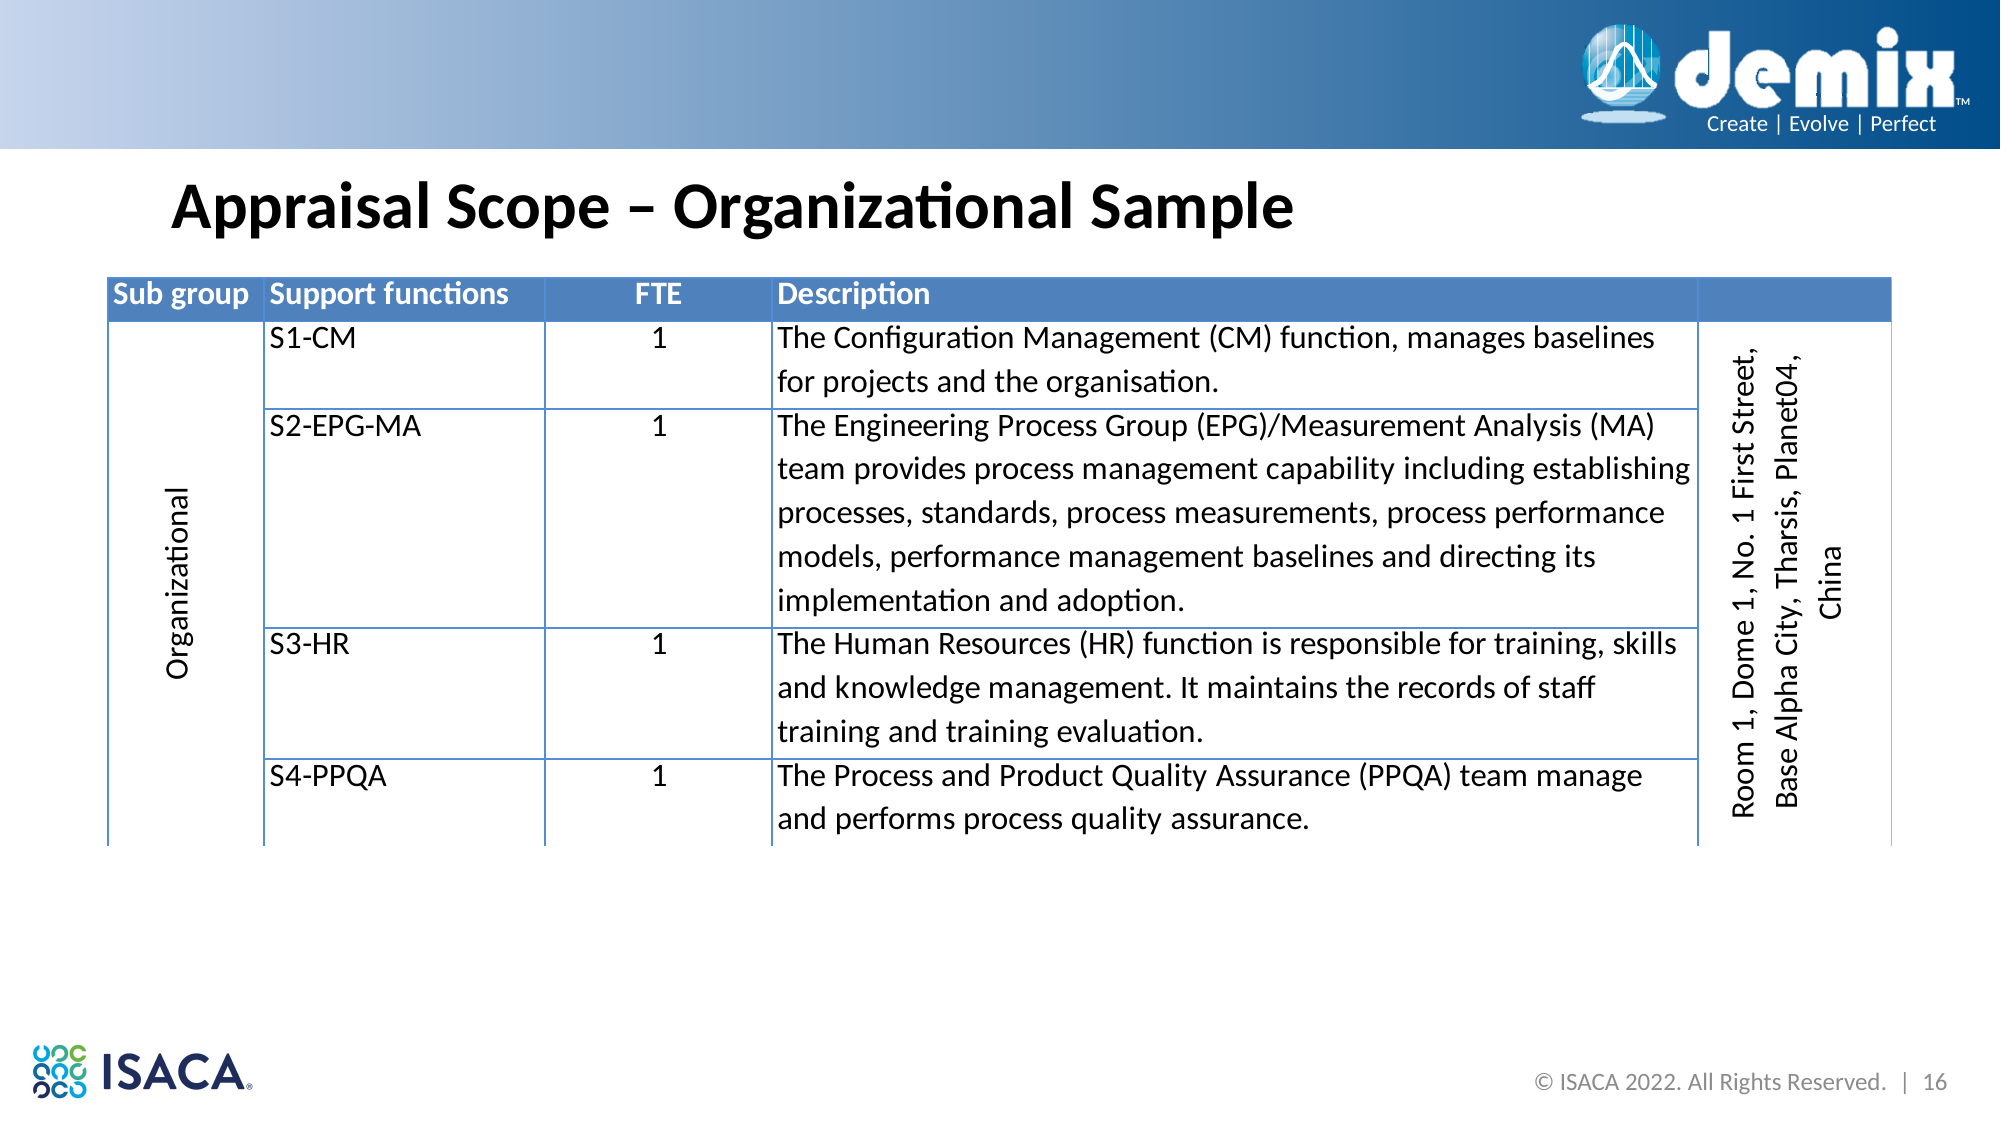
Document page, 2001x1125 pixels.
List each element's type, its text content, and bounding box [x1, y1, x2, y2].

picture [1549, 3, 2000, 153]
picture [29, 1043, 255, 1103]
title Appraisal Scope – Organizational Sample [156, 157, 1863, 257]
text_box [106, 277, 1893, 848]
